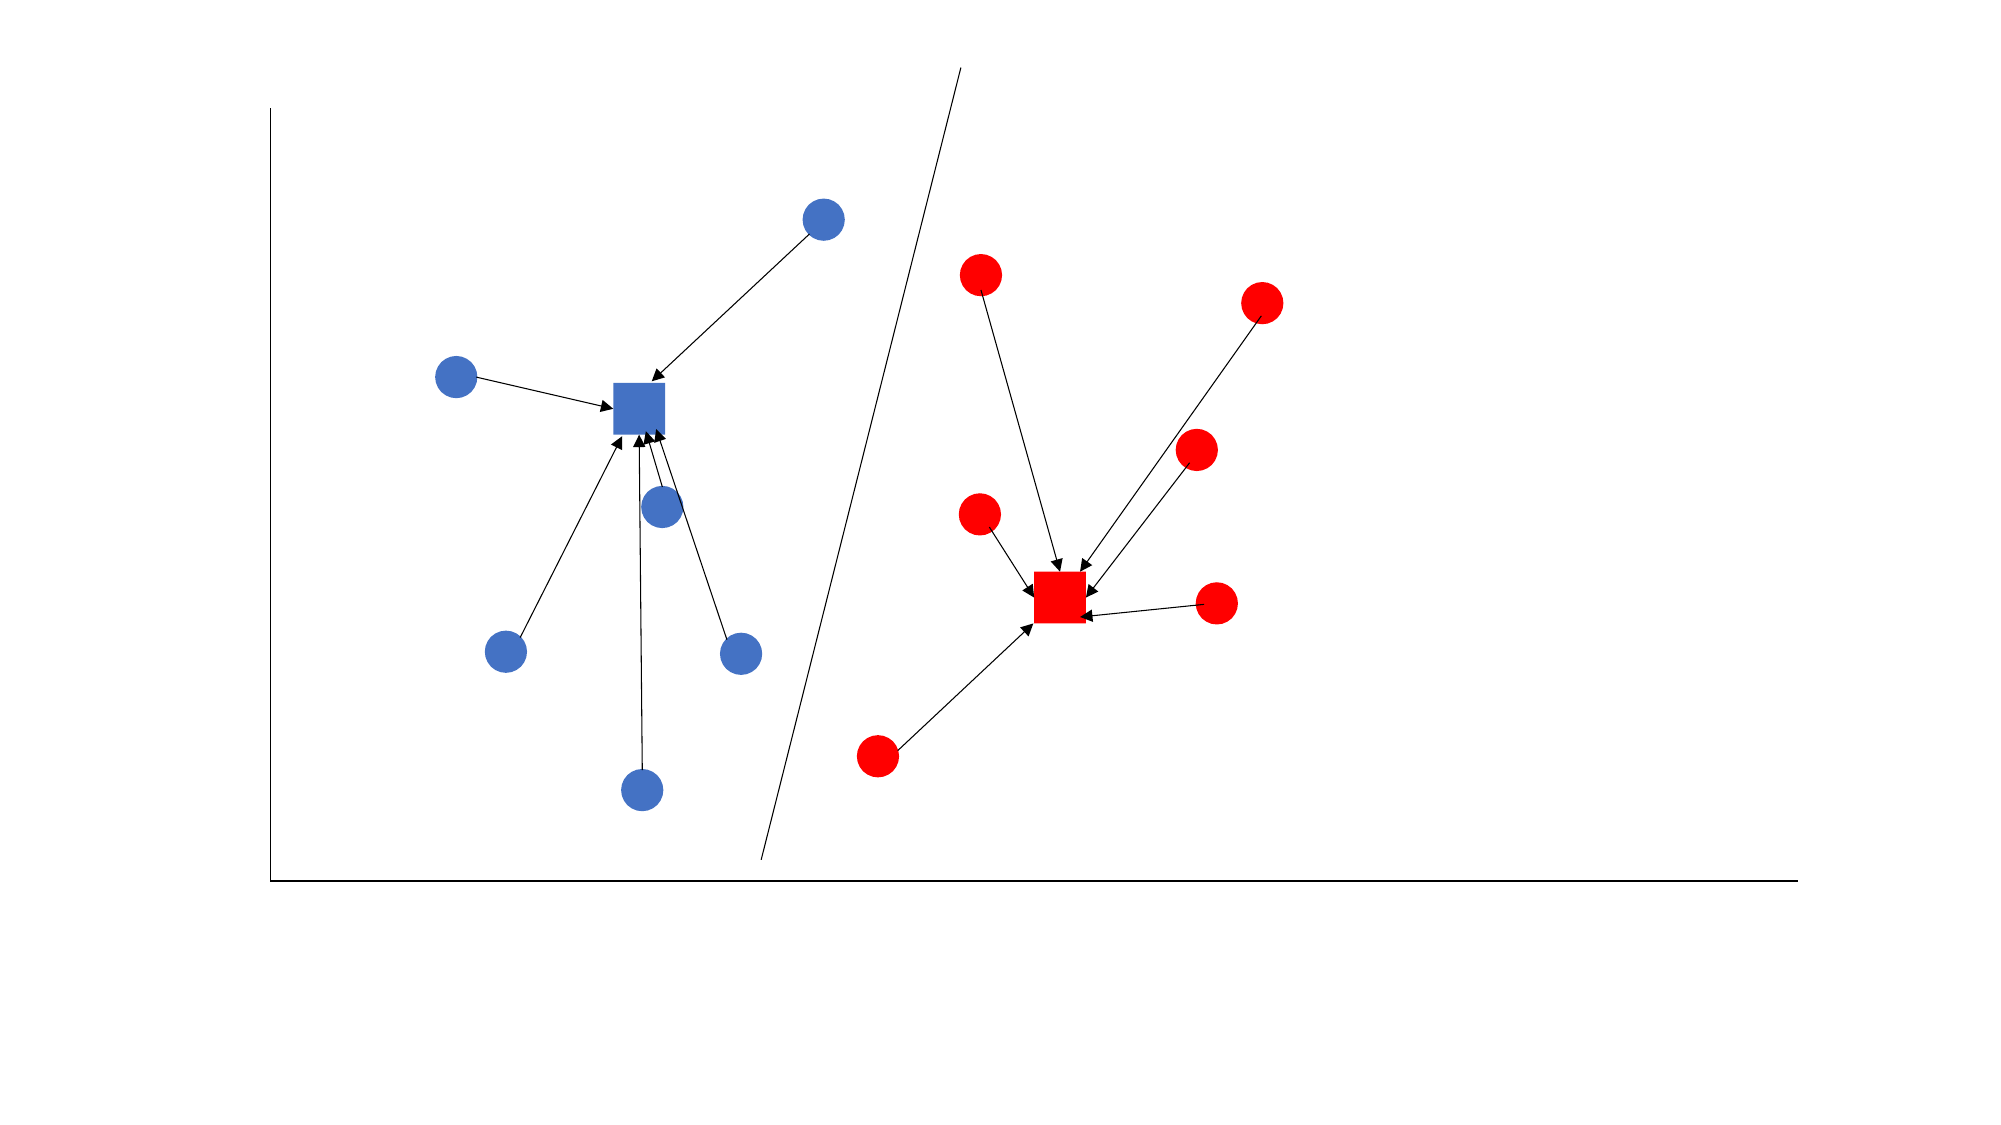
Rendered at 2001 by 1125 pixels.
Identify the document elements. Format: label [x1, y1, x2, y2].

text_box [612, 382, 666, 436]
text_box [1033, 571, 1087, 624]
text_box [961, 254, 1003, 297]
text_box [621, 769, 664, 812]
text_box [761, 67, 961, 860]
text_box [961, 493, 980, 536]
text_box [980, 289, 1061, 572]
text_box [656, 429, 727, 640]
text_box [484, 630, 528, 673]
text_box [520, 436, 623, 638]
text_box [1080, 604, 1205, 617]
text_box [961, 623, 1034, 751]
text_box [435, 355, 478, 399]
text_box [639, 434, 643, 771]
text_box [1241, 282, 1284, 325]
text_box [1085, 462, 1190, 598]
text_box [651, 233, 761, 382]
text_box [989, 527, 1035, 598]
text_box [643, 487, 656, 528]
text_box [645, 431, 663, 487]
text_box [719, 632, 761, 675]
text_box [1080, 315, 1262, 572]
text_box [1195, 582, 1238, 625]
text_box [476, 377, 614, 409]
